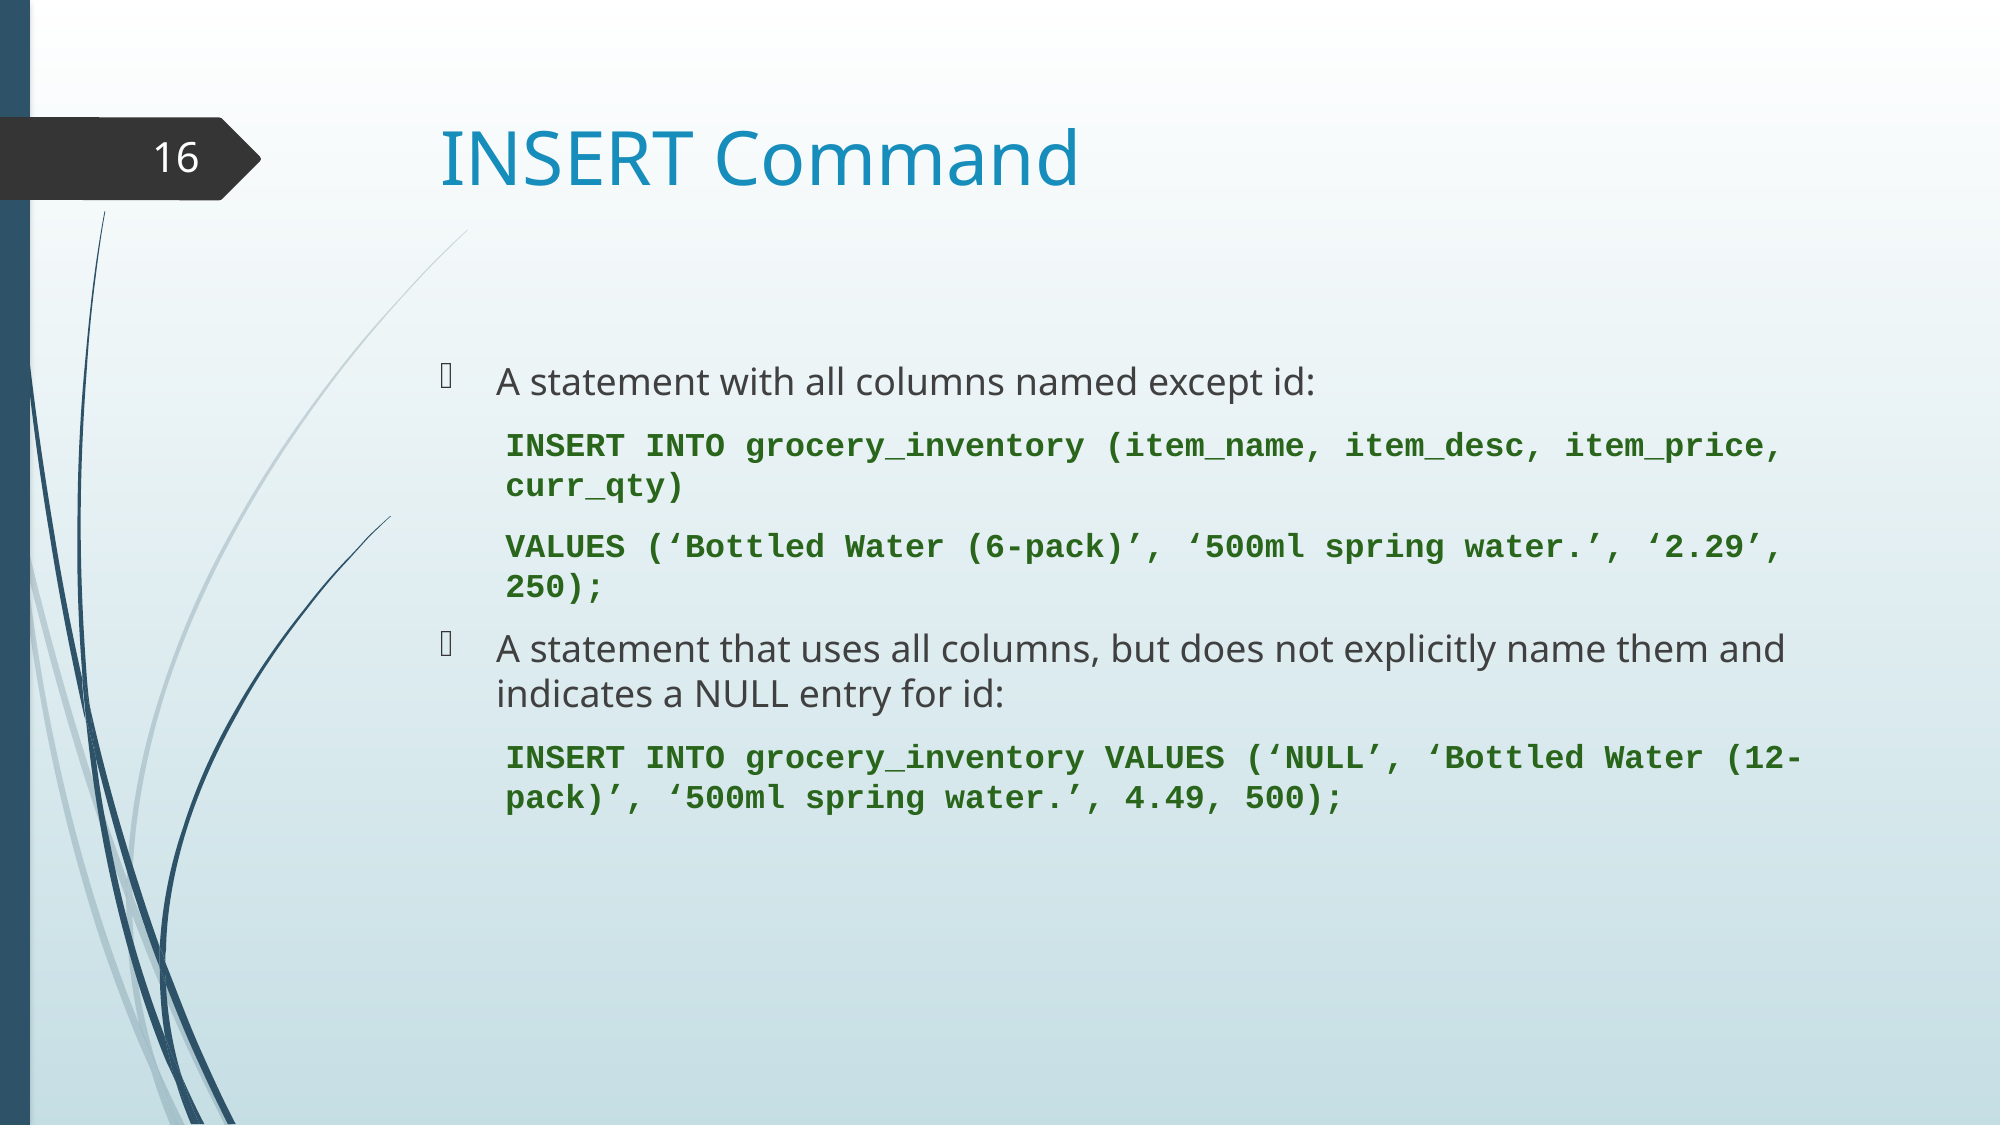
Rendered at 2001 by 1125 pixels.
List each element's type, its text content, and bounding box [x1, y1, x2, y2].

title INSERT Command [425, 102, 1888, 313]
slide_number 16 [87, 129, 216, 190]
list A statement with all columns named except id: INSERT INTO grocery_inventory (item_name, item_desc, item_price, curr_qty) VALUES (‘Bottled Water (6-pack)’, ‘500ml spring water.’, ‘2.29’, 250); A statement that uses all columns, but does not explicitly name them and indicates a NULL entry for id: INSERT INTO grocery_inventory VALUES (‘NULL’, ‘Bottled Water (12-pack)’, ‘500ml spring water.’, 4.49, 500); [424, 350, 1888, 970]
